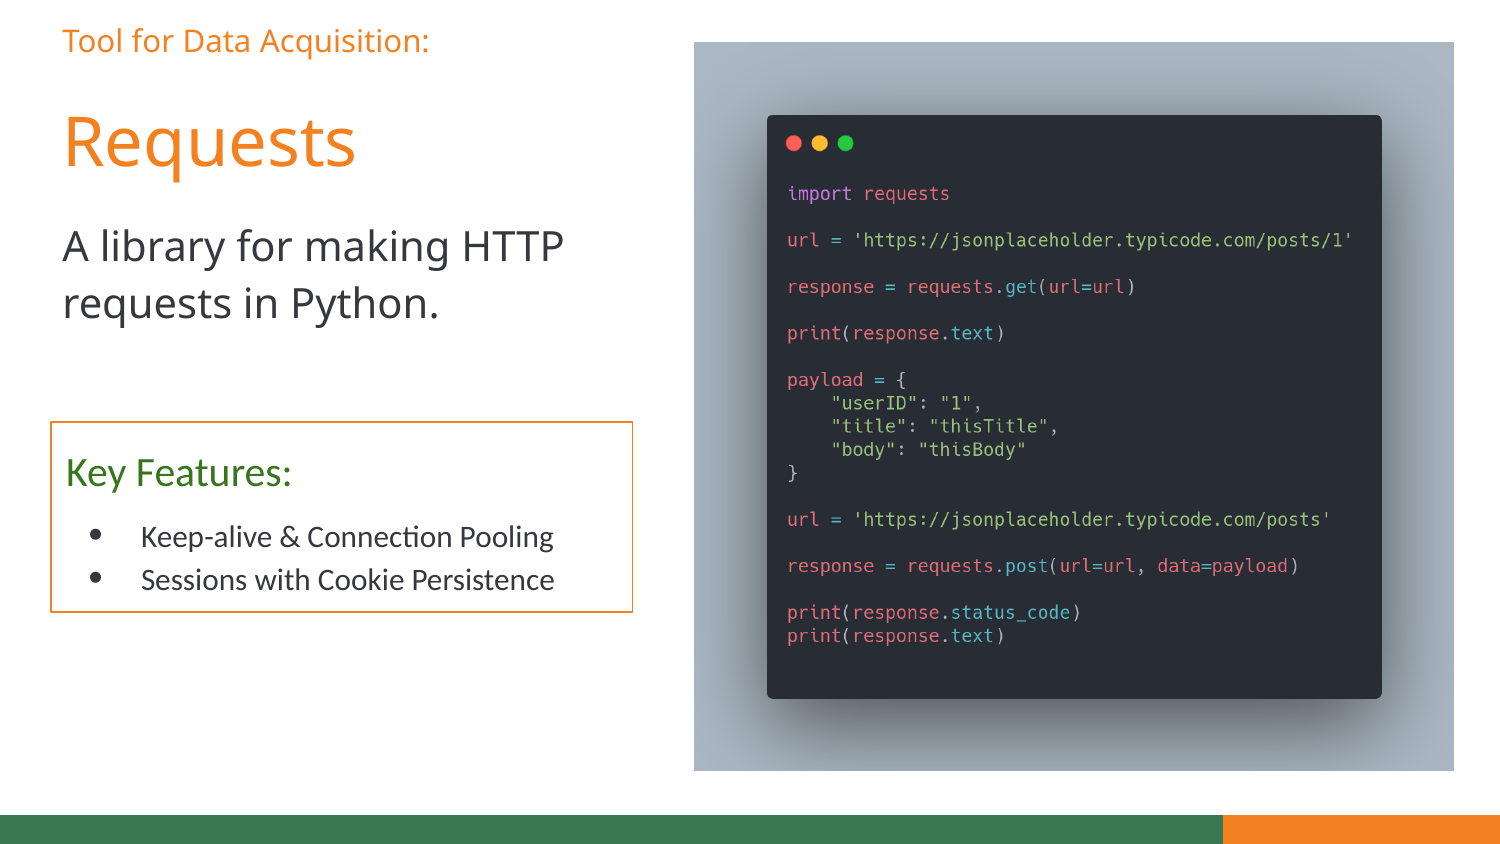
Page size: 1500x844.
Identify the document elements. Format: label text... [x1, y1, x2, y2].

title Requests [51, 77, 673, 200]
picture [694, 42, 1454, 771]
list A library for making HTTP requests in Python. [51, 200, 673, 376]
title Tool for Data Acquisition: [51, 7, 673, 77]
text_box Key Features: Keep-alive & Connection Pooling Sessions with Cookie Persistence [51, 421, 633, 613]
